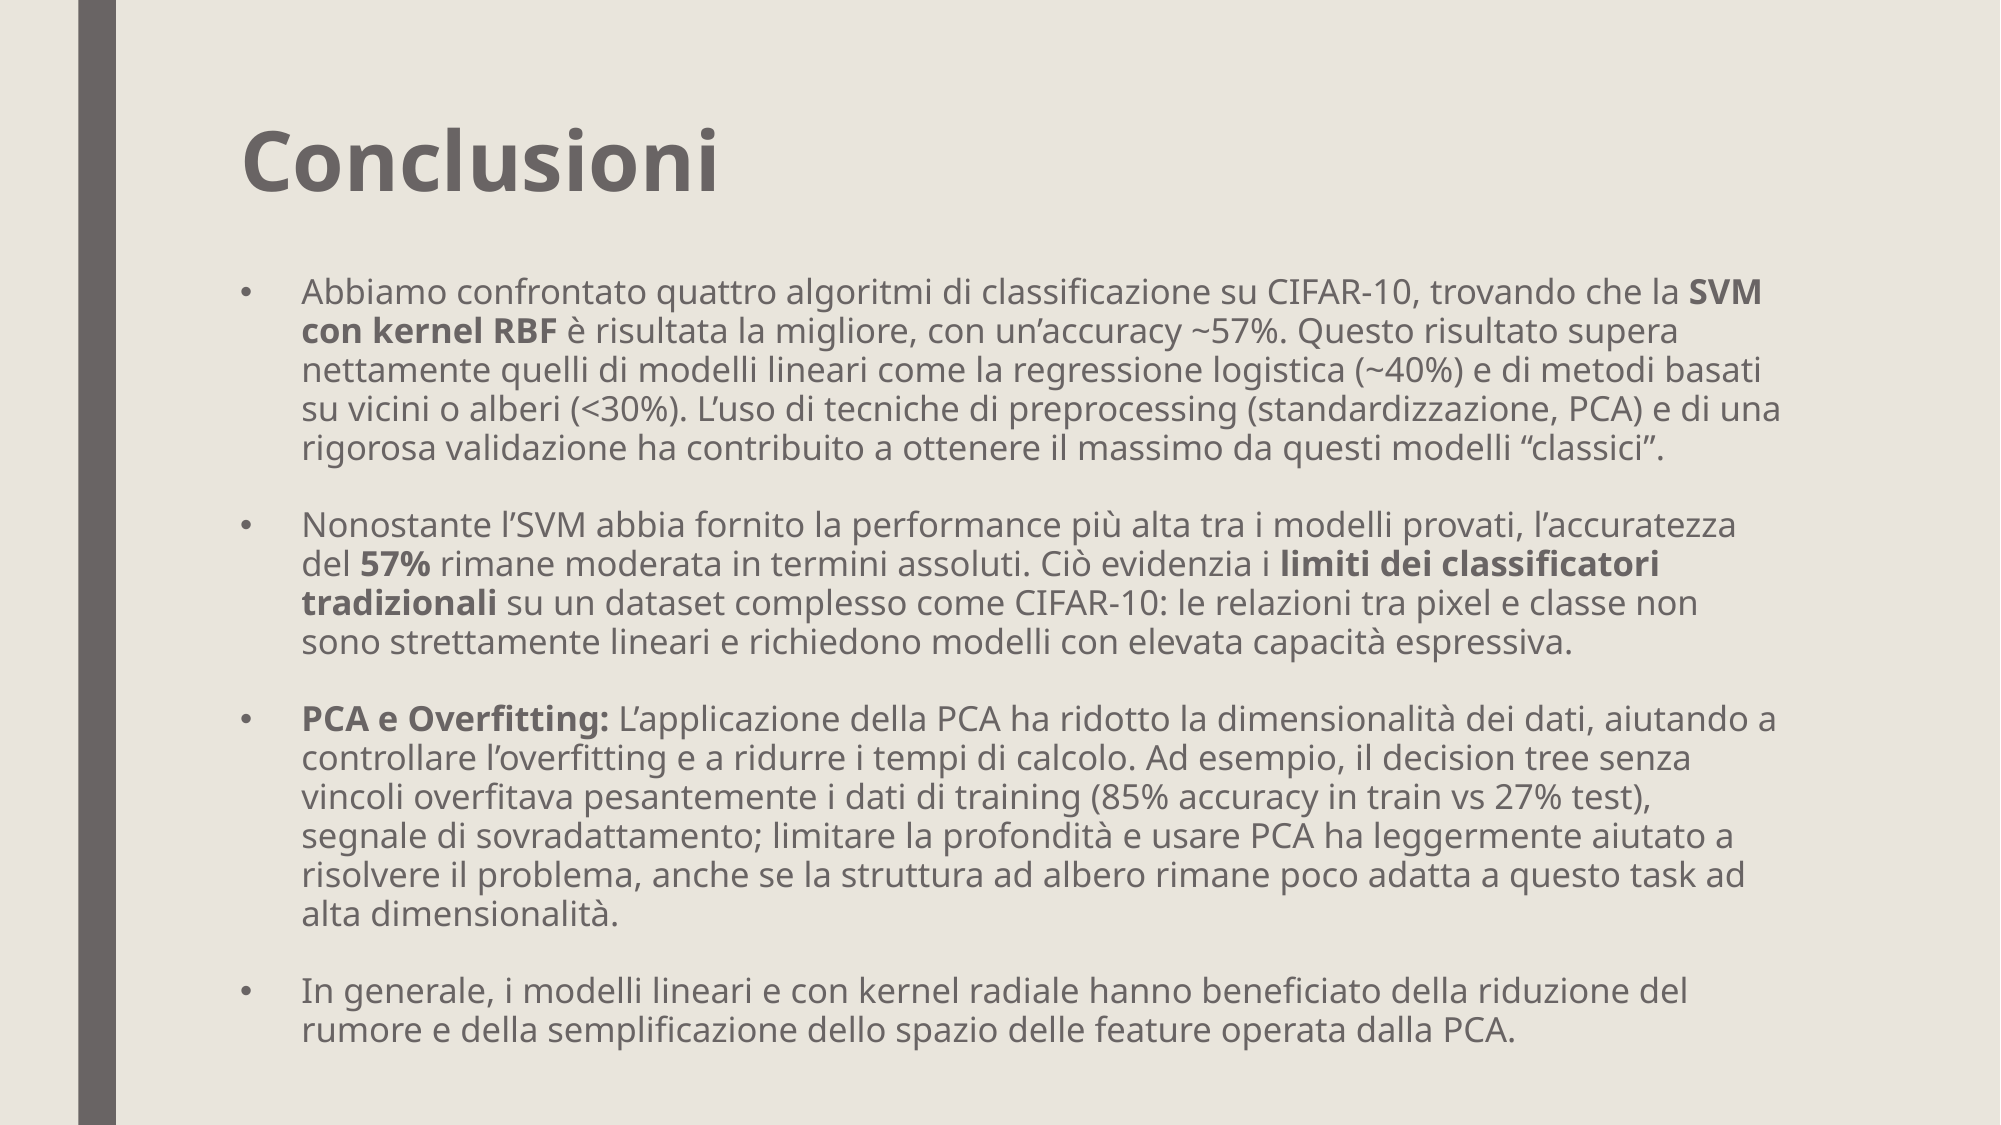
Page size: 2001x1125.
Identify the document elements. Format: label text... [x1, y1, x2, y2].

title Conclusioni [225, 112, 1800, 265]
list Abbiamo confrontato quattro algoritmi di classificazione su CIFAR-10, trovando che la SVM con kernel RBF è risultata la migliore, con un’accuracy ~57%. Questo risultato supera nettamente quelli di modelli lineari come la regressione logistica (~40%) e di metodi basati su vicini o alberi (<30%). L’uso di tecniche di preprocessing (standardizzazione, PCA) e di una rigorosa validazione ha contribuito a ottenere il massimo da questi modelli “classici”. Nonostante l’SVM abbia fornito la performance più alta tra i modelli provati, l’accuratezza del 57% rimane moderata in termini assoluti. Ciò evidenzia i limiti dei classificatori tradizionali su un dataset complesso come CIFAR-10: le relazioni tra pixel e classe non sono strettamente lineari e richiedono modelli con elevata capacità espressiva. PCA e Overfitting: L’applicazione della PCA ha ridotto la dimensionalità dei dati, aiutando a controllare l’overfitting e a ridurre i tempi di calcolo. Ad esempio, il decision tree senza vincoli overfitava pesantemente i dati di training (85% accuracy in train vs 27% test), segnale di sovradattamento; limitare la profondità e usare PCA ha leggermente aiutato a risolvere il problema, anche se la struttura ad albero rimane poco adatta a questo task ad alta dimensionalità. In generale, i modelli lineari e con kernel radiale hanno beneficiato della riduzione del rumore e della semplificazione dello spazio delle feature operata dalla PCA. [225, 265, 1800, 1070]
